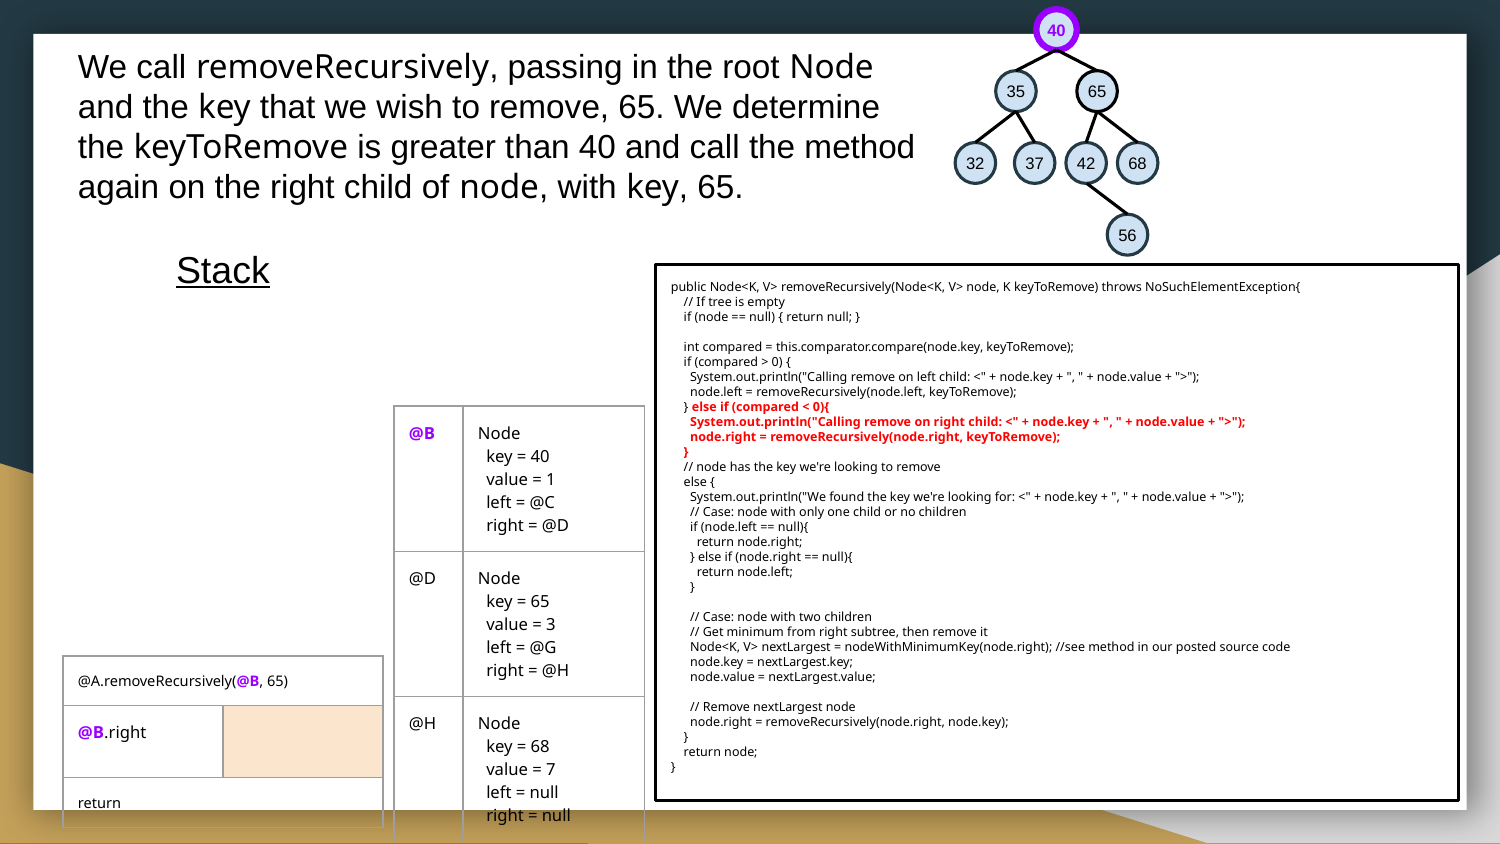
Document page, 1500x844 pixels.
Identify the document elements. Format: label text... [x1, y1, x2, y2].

table_header @B [395, 407, 462, 551]
table_cell @H [395, 697, 462, 841]
table_cell @D [395, 552, 462, 696]
text_box 56 [1107, 214, 1148, 256]
text_box We call removeRecursively, passing in the root Node and the key that we wish to remove, 65. We determine the keyToRemove is greater than 40 and call the method again on the right child of node, with key, 65. [62, 30, 937, 199]
table_cell Node key = 65 value = 3 left = @G right = @H [464, 552, 644, 696]
table_cell [224, 706, 382, 777]
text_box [1086, 183, 1128, 215]
text_box Stack [153, 231, 293, 288]
text_box 32 [955, 143, 996, 184]
text_box 35 [995, 71, 1037, 110]
text_box 40 [1036, 9, 1077, 48]
table_cell @B.right [64, 706, 222, 777]
text_box 42 [1065, 143, 1107, 184]
text_box public Node<K, V> removeRecursively(Node<K, V> node, K keyToRemove) throws NoSuchElementException{ // If tree is empty if (node == null) { return null; } int compared = this.comparator.compare(node.key, keyToRemove); if (compared > 0) { System.out.println("Calling remove on left child: <" + node.key + ", " + node.value + ">"); node.left = removeRecursively(node.left, keyToRemove); } else if (compared < 0){ System.out.println("Calling remove on right child: <" + node.key + ", " + node.value + ">"); node.right = removeRecursively(node.right, keyToRemove); } // node has the key we're looking to remove else { System.out.println("We found the key we're looking for: <" + node.key + ", " + node.value + ">"); // Case: node with only one child or no children if (node.left == null){ return node.right; } else if (node.right == null){ return node.left; } // Case: node with two children // Get minimum from right subtree, then remove it Node<K, V> nextLargest = nodeWithMinimumKey(node.right); //see method in our posted source code node.key = nextLargest.key; node.value = nextLargest.value; // Remove nextLargest node node.right = removeRecursively(node.right, node.key); } return node; } [655, 264, 1459, 801]
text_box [1096, 111, 1138, 143]
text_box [1015, 49, 1055, 71]
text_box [975, 111, 1014, 143]
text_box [1085, 111, 1095, 143]
table_header Node key = 40 value = 1 left = @C right = @D [464, 407, 644, 551]
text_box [1056, 49, 1098, 71]
text_box 37 [1014, 143, 1055, 184]
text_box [1015, 111, 1035, 143]
text_box 68 [1117, 142, 1158, 184]
table_header @A.removeRecursively(@B, 65) [64, 657, 382, 705]
text_box 65 [1076, 71, 1118, 110]
table_cell return [64, 778, 382, 827]
table_cell Node key = 68 value = 7 left = null right = null [464, 697, 644, 841]
